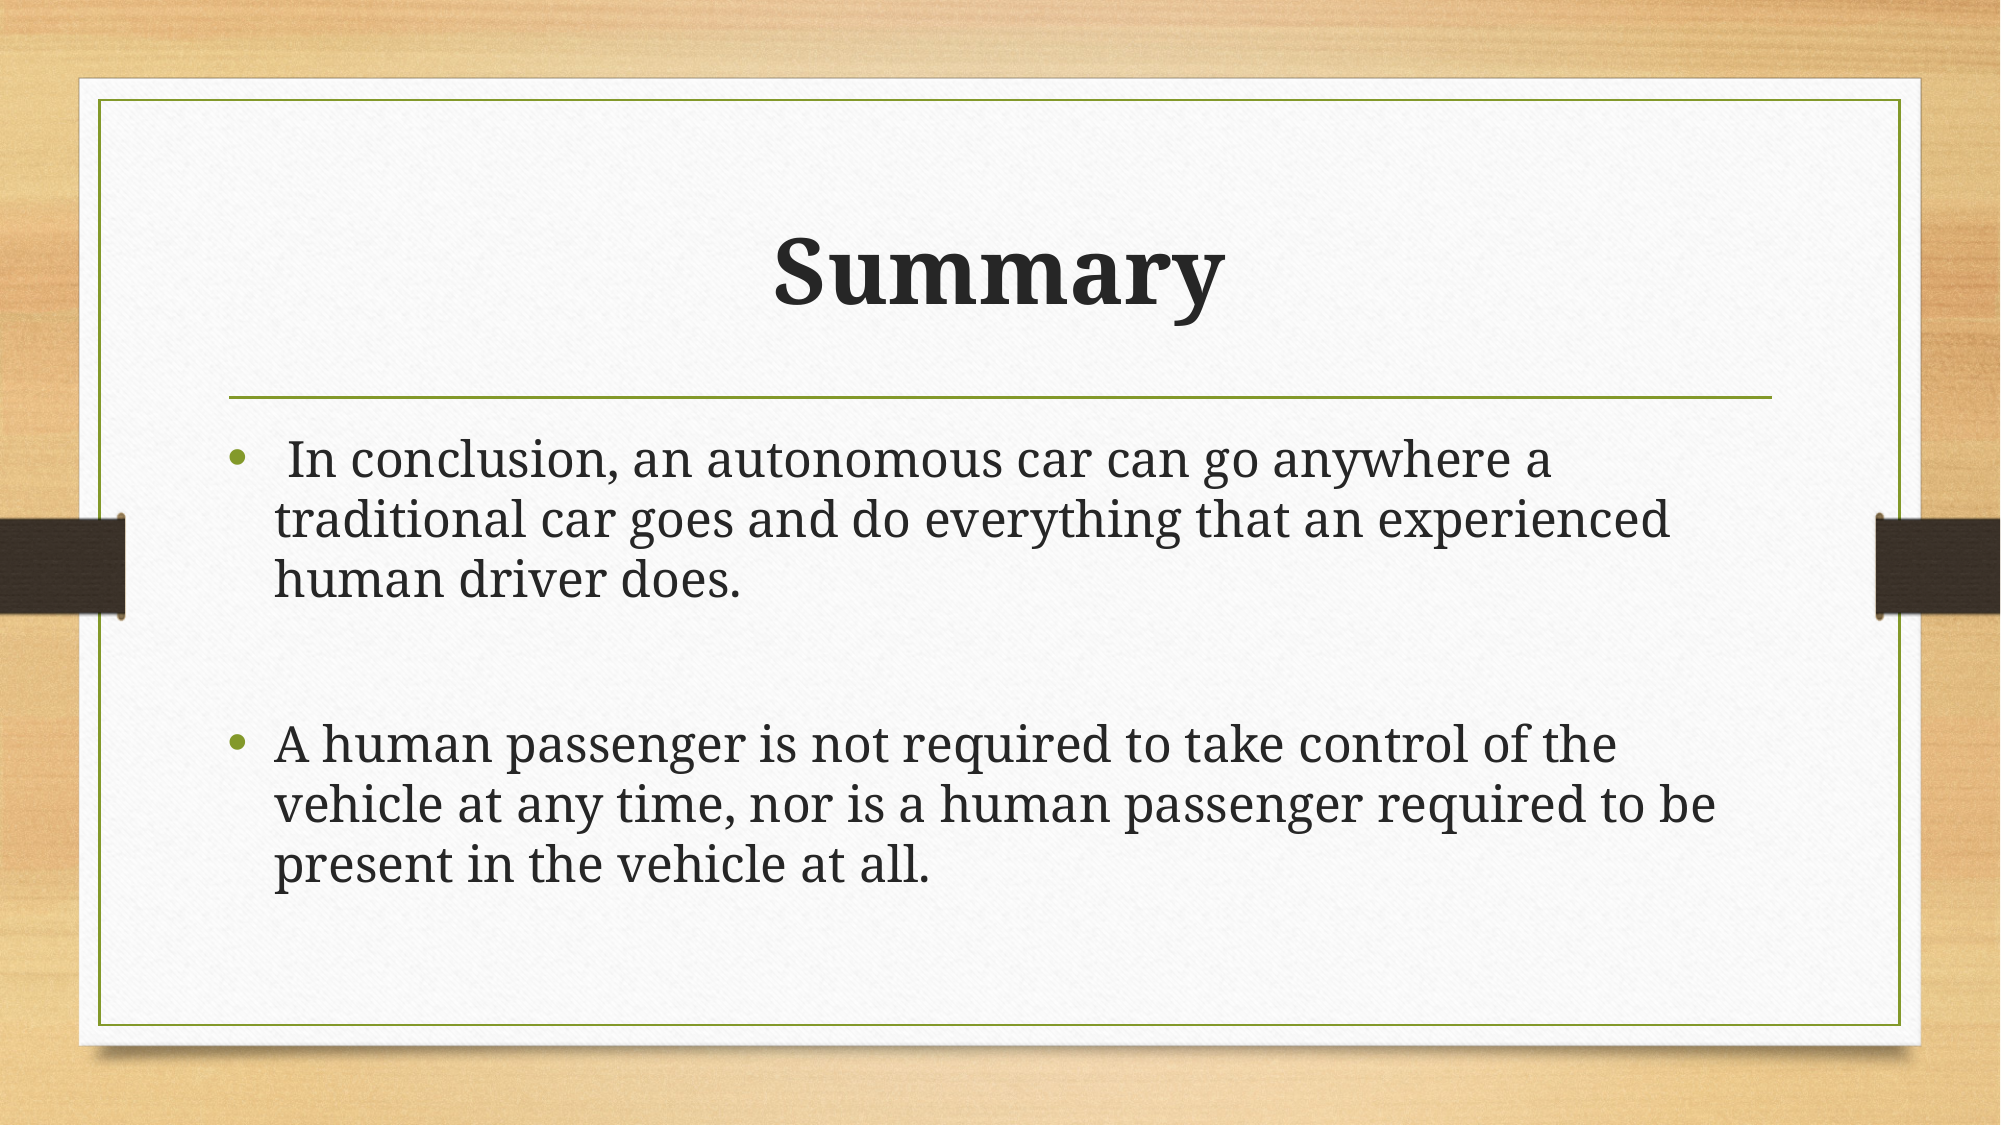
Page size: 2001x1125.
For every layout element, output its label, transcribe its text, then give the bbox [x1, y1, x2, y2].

picture [0, 0, 2001, 1125]
list In conclusion, an autonomous car can go anywhere a traditional car goes and do everything that an experienced human driver does. A human passenger is not required to take control of the vehicle at any time, nor is a human passenger required to be present in the vehicle at all. [212, 419, 1788, 964]
title Summary [212, 161, 1788, 375]
